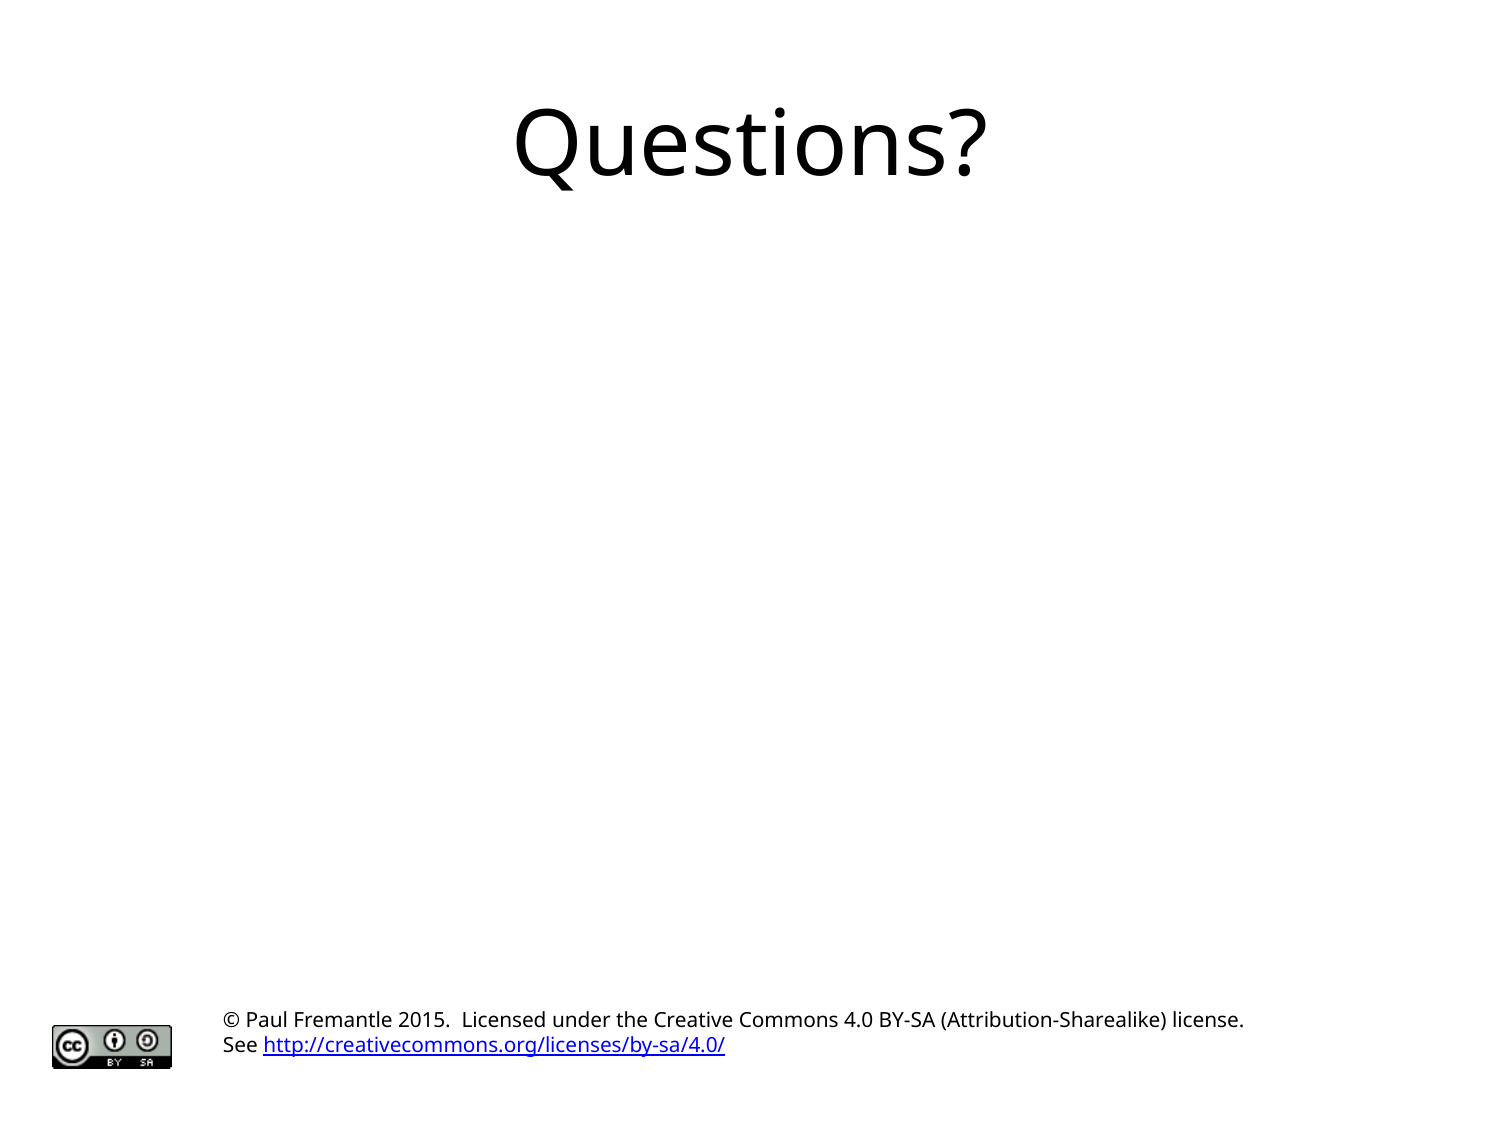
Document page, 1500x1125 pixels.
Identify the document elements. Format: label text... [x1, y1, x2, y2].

picture [52, 1025, 172, 1069]
title Questions? [75, 45, 1425, 233]
